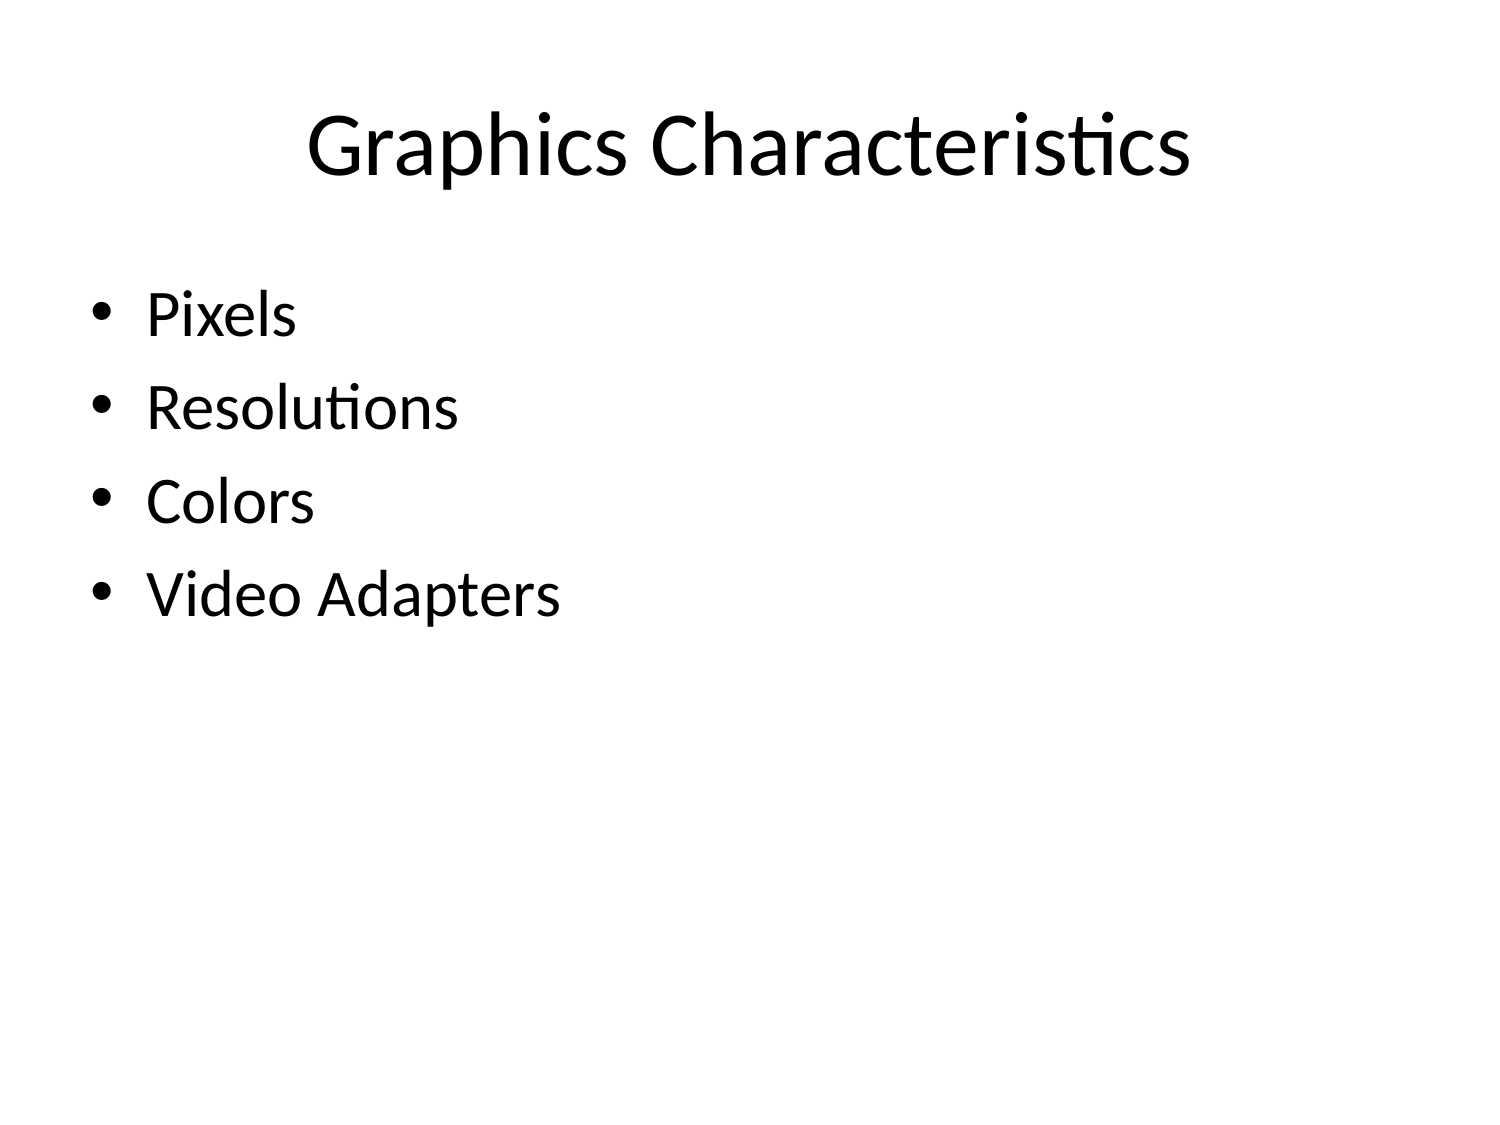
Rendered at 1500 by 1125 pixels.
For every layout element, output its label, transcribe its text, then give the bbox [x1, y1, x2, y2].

list Pixels Resolutions Colors Video Adapters [75, 262, 1425, 1005]
title Graphics Characteristics [75, 45, 1425, 233]
